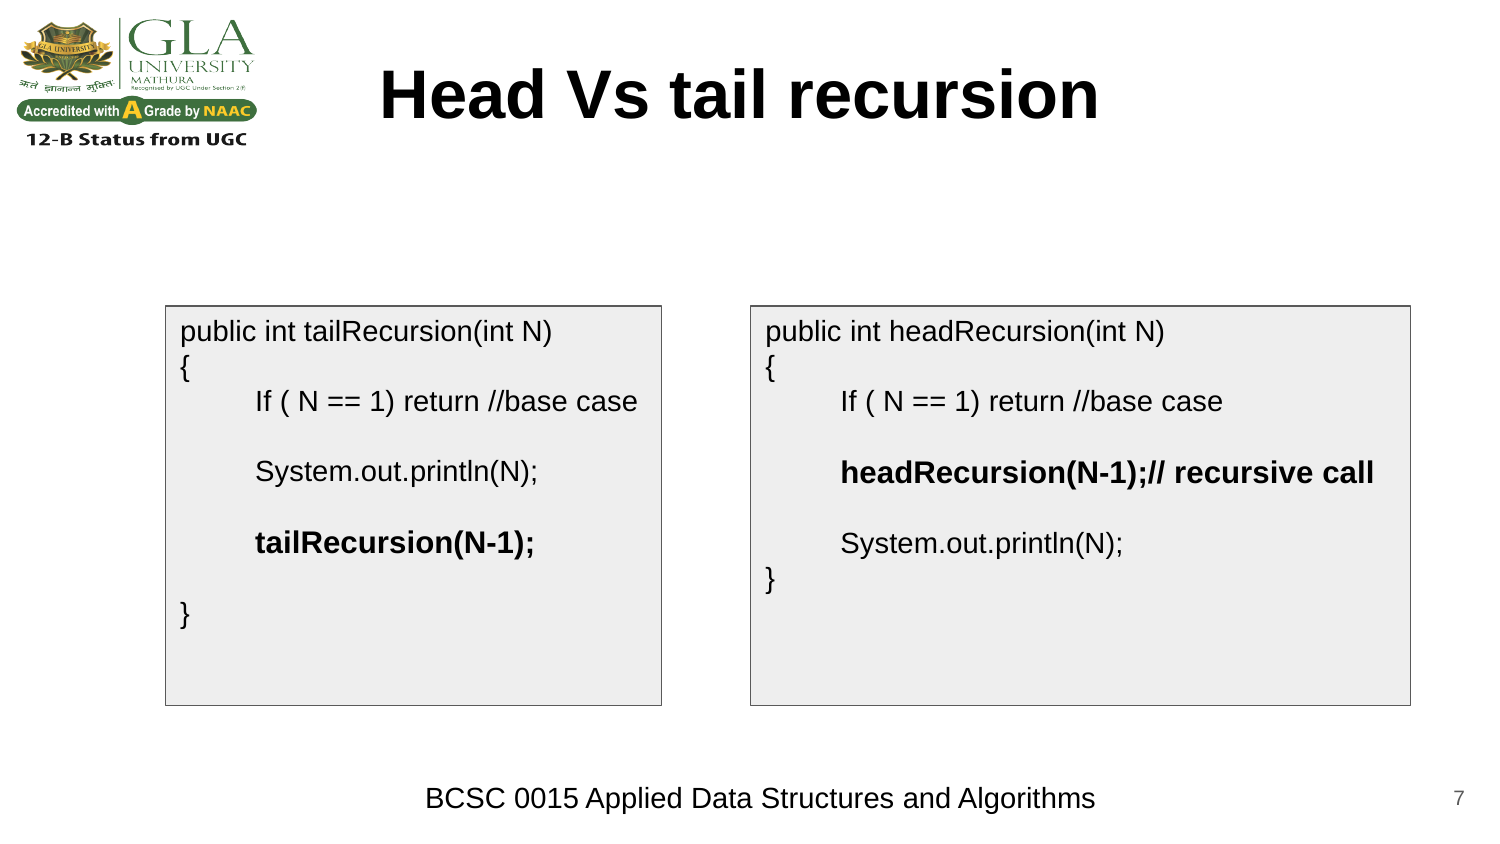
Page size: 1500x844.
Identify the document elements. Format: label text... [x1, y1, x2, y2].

text_box public int tailRecursion(int N) { If ( N == 1) return //base case System.out.println(N); tailRecursion(N-1); } [165, 305, 662, 706]
title Head Vs tail recursion [51, 22, 1449, 125]
text_box public int headRecursion(int N) { If ( N == 1) return //base case headRecursion(N-1);// recursive call System.out.println(N); } [750, 305, 1411, 706]
slide_number ‹#› [1389, 764, 1480, 830]
picture [10, 13, 263, 150]
